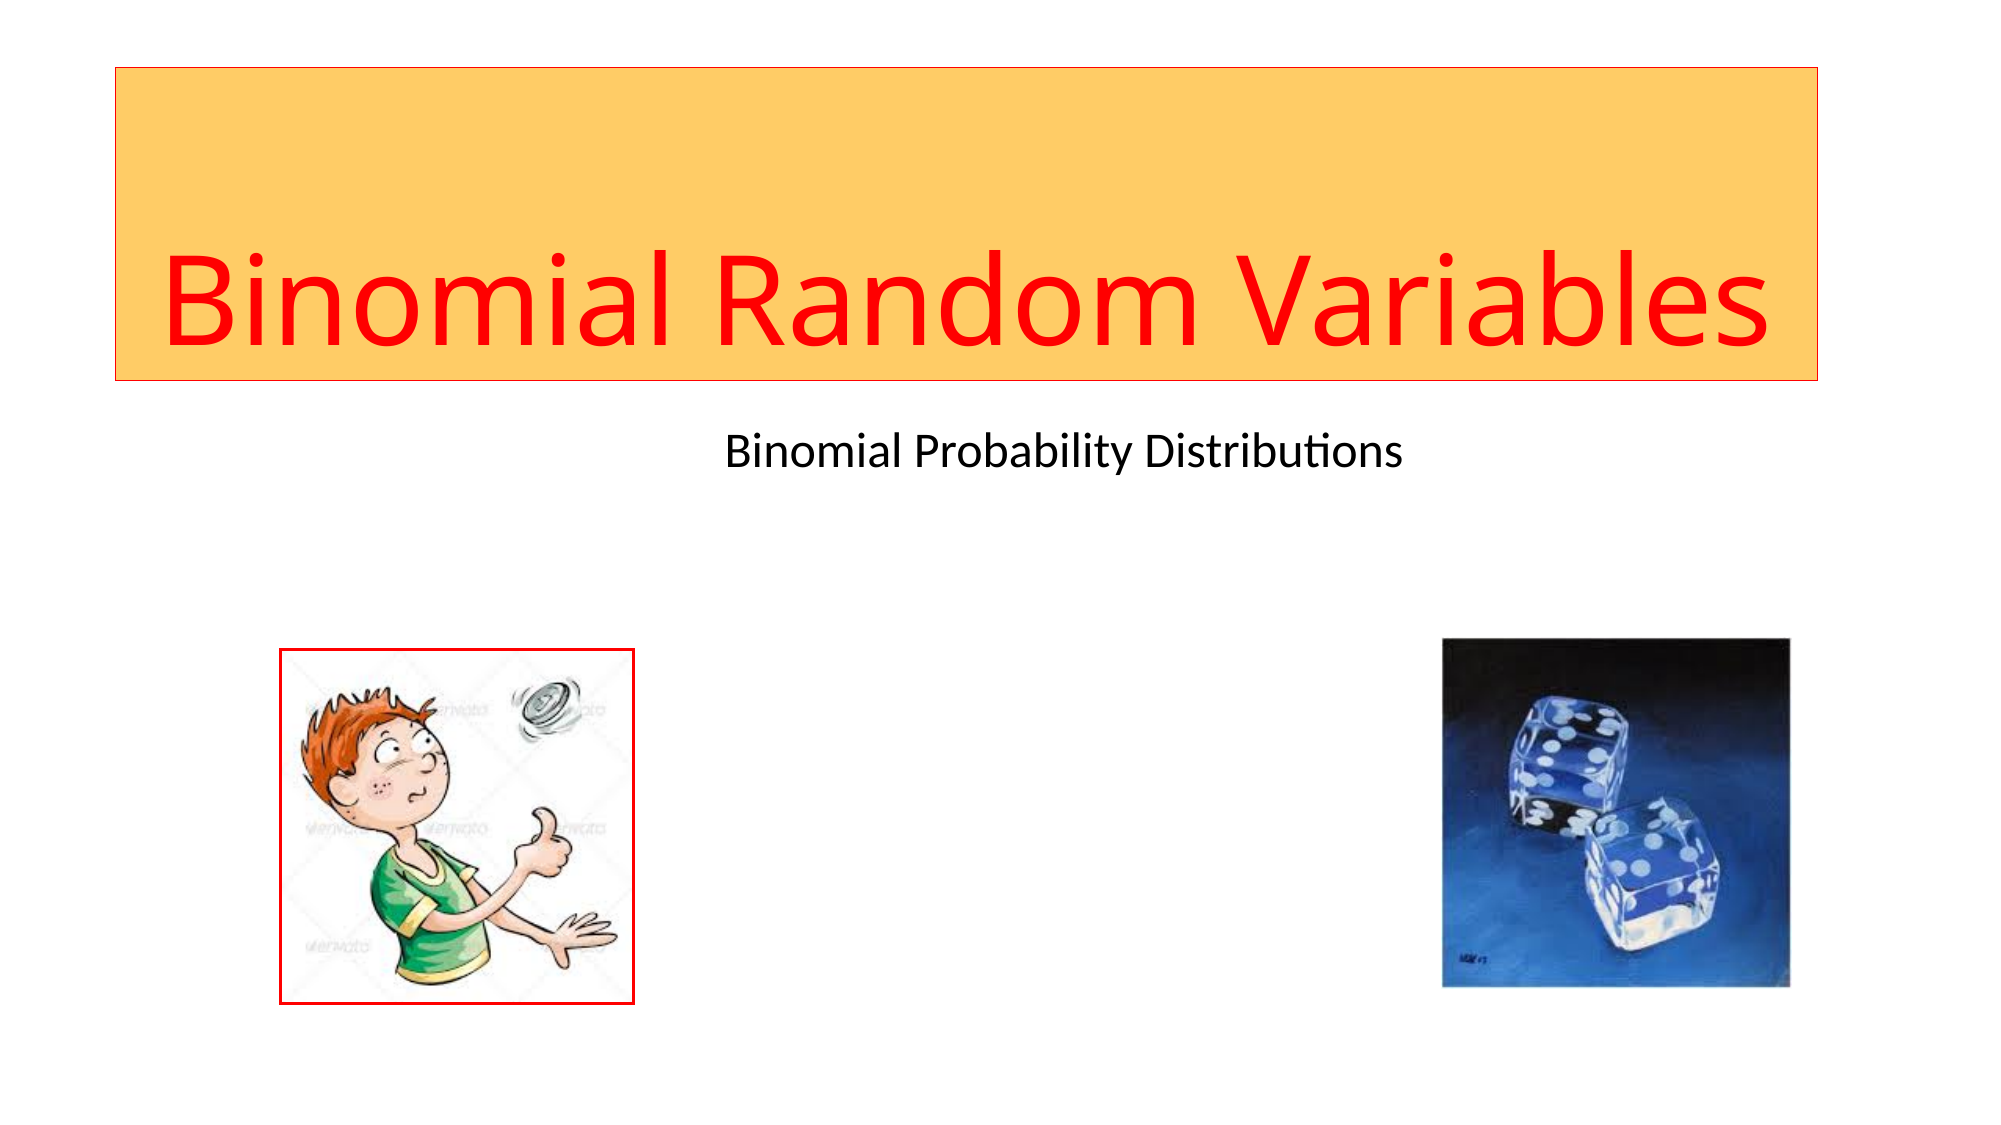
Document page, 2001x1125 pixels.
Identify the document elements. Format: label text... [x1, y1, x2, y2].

picture [281, 650, 632, 1003]
title Binomial Random Variables [115, 67, 1818, 381]
subtitle Binomial Probability Distributions [456, 416, 1672, 704]
picture [1441, 637, 1792, 989]
